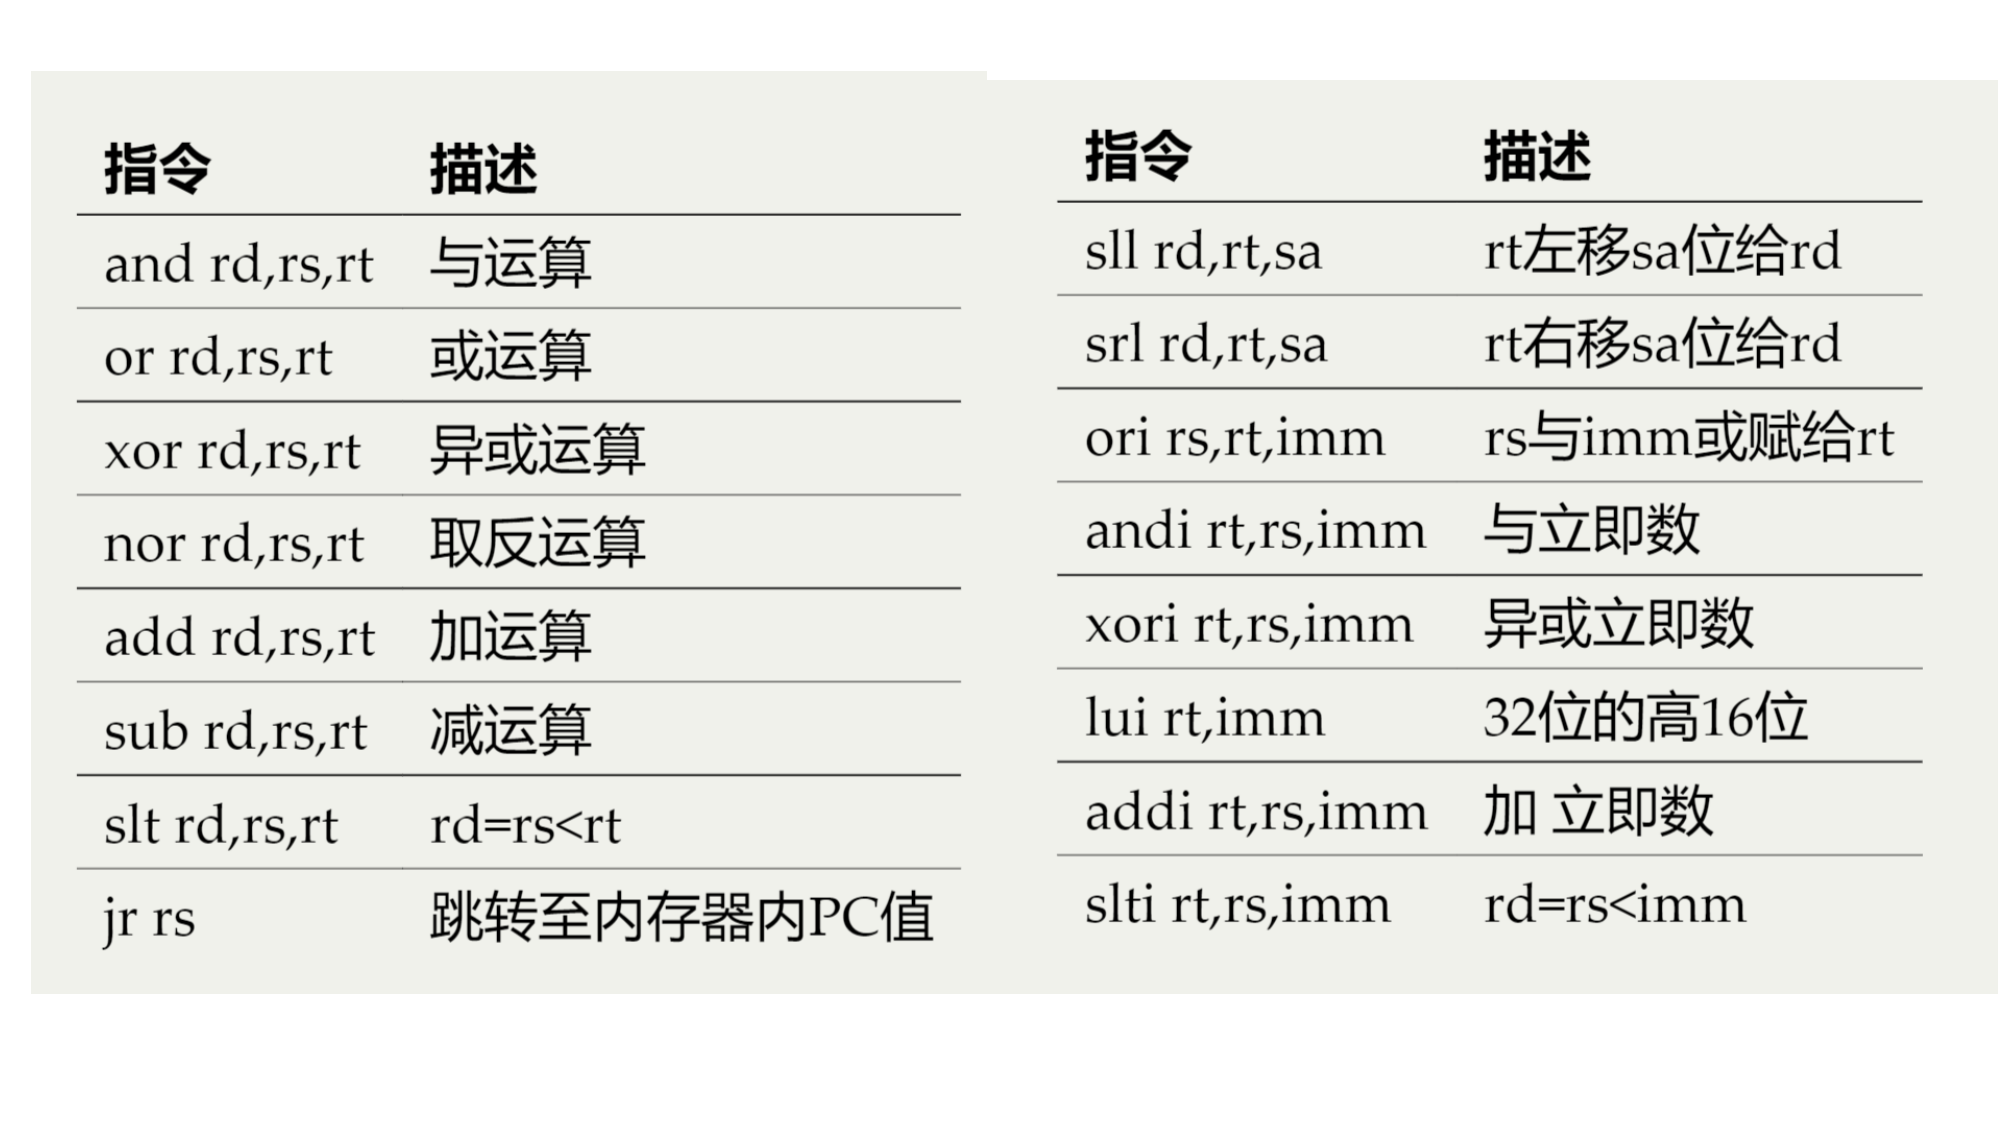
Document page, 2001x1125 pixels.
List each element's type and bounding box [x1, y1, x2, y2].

picture [31, 71, 1998, 994]
